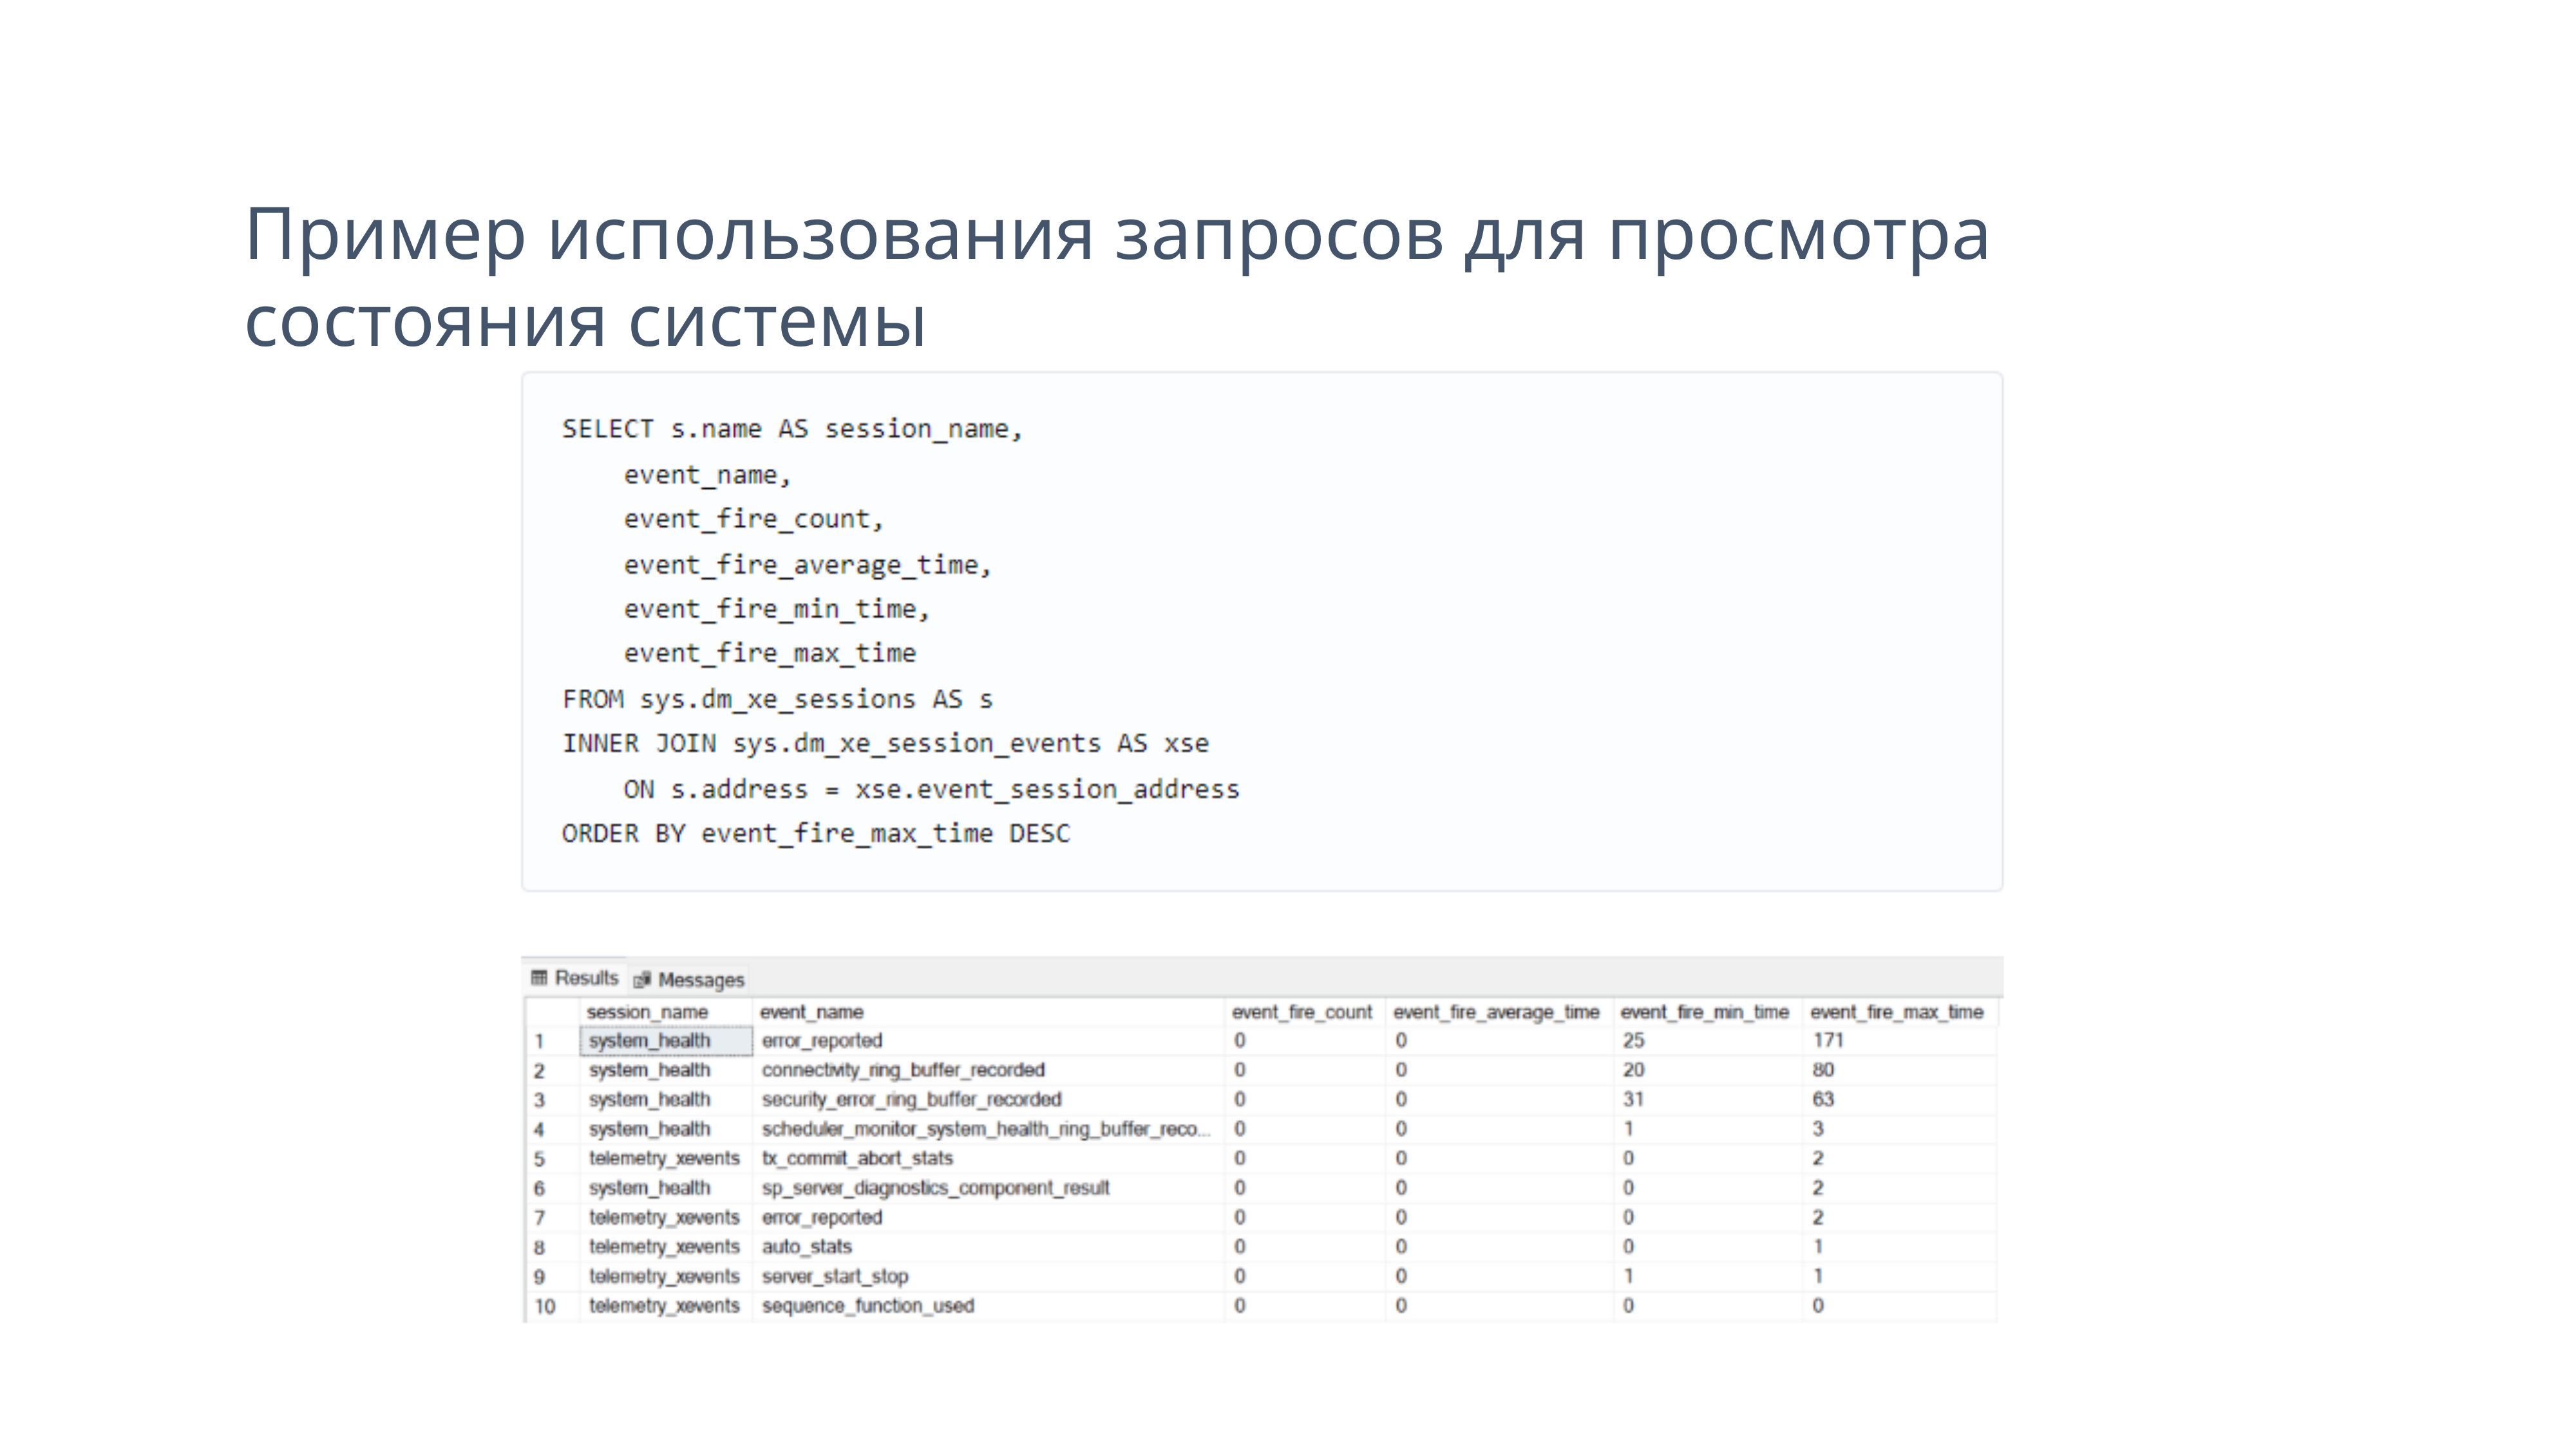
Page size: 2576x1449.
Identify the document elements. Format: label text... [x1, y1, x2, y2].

title Пример использования запросов для просмотра состояния системы [240, 182, 2301, 413]
picture [518, 362, 2031, 1374]
